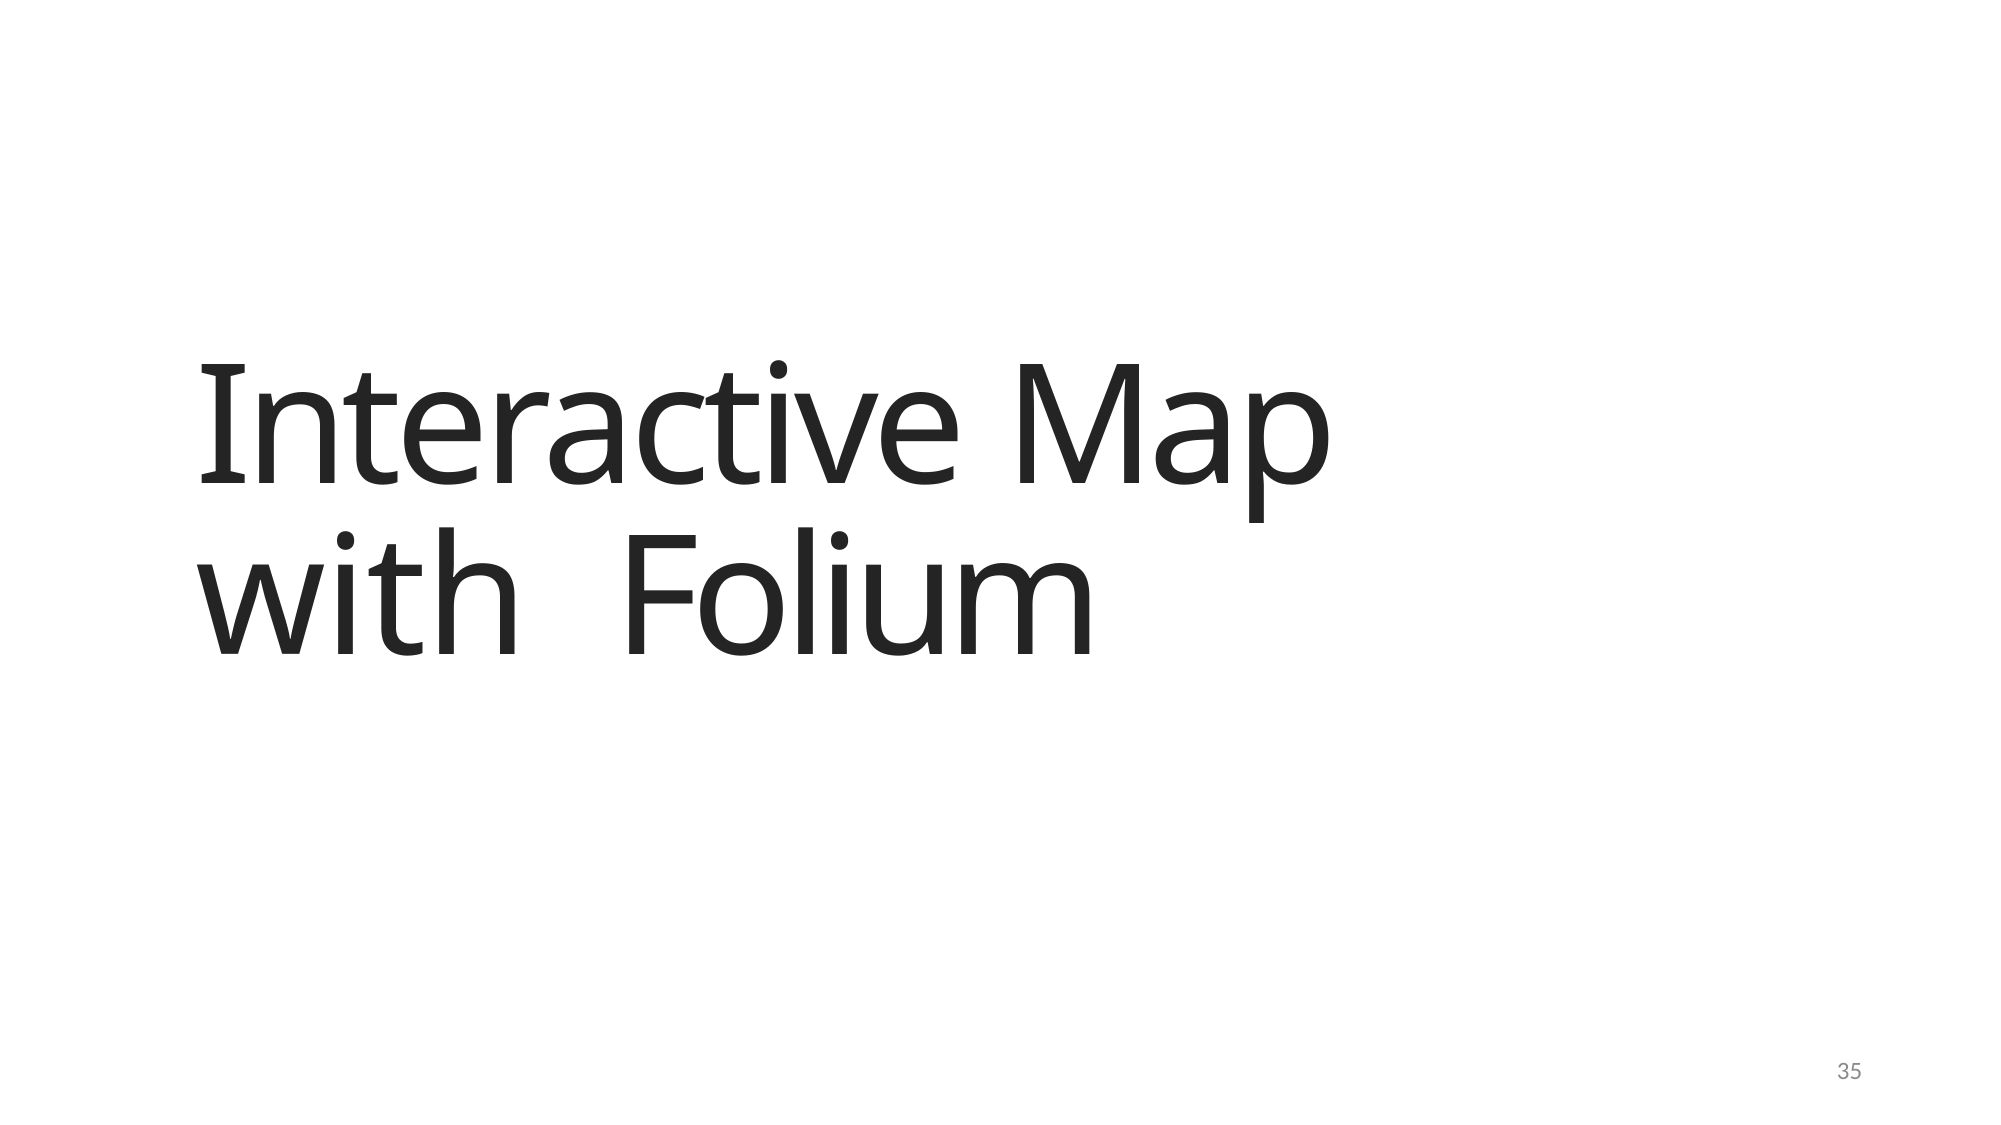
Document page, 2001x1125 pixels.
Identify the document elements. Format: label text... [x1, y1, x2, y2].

title Interactive Map with Folium [192, 313, 1563, 688]
slide_number 35 [1412, 746, 1863, 1125]
